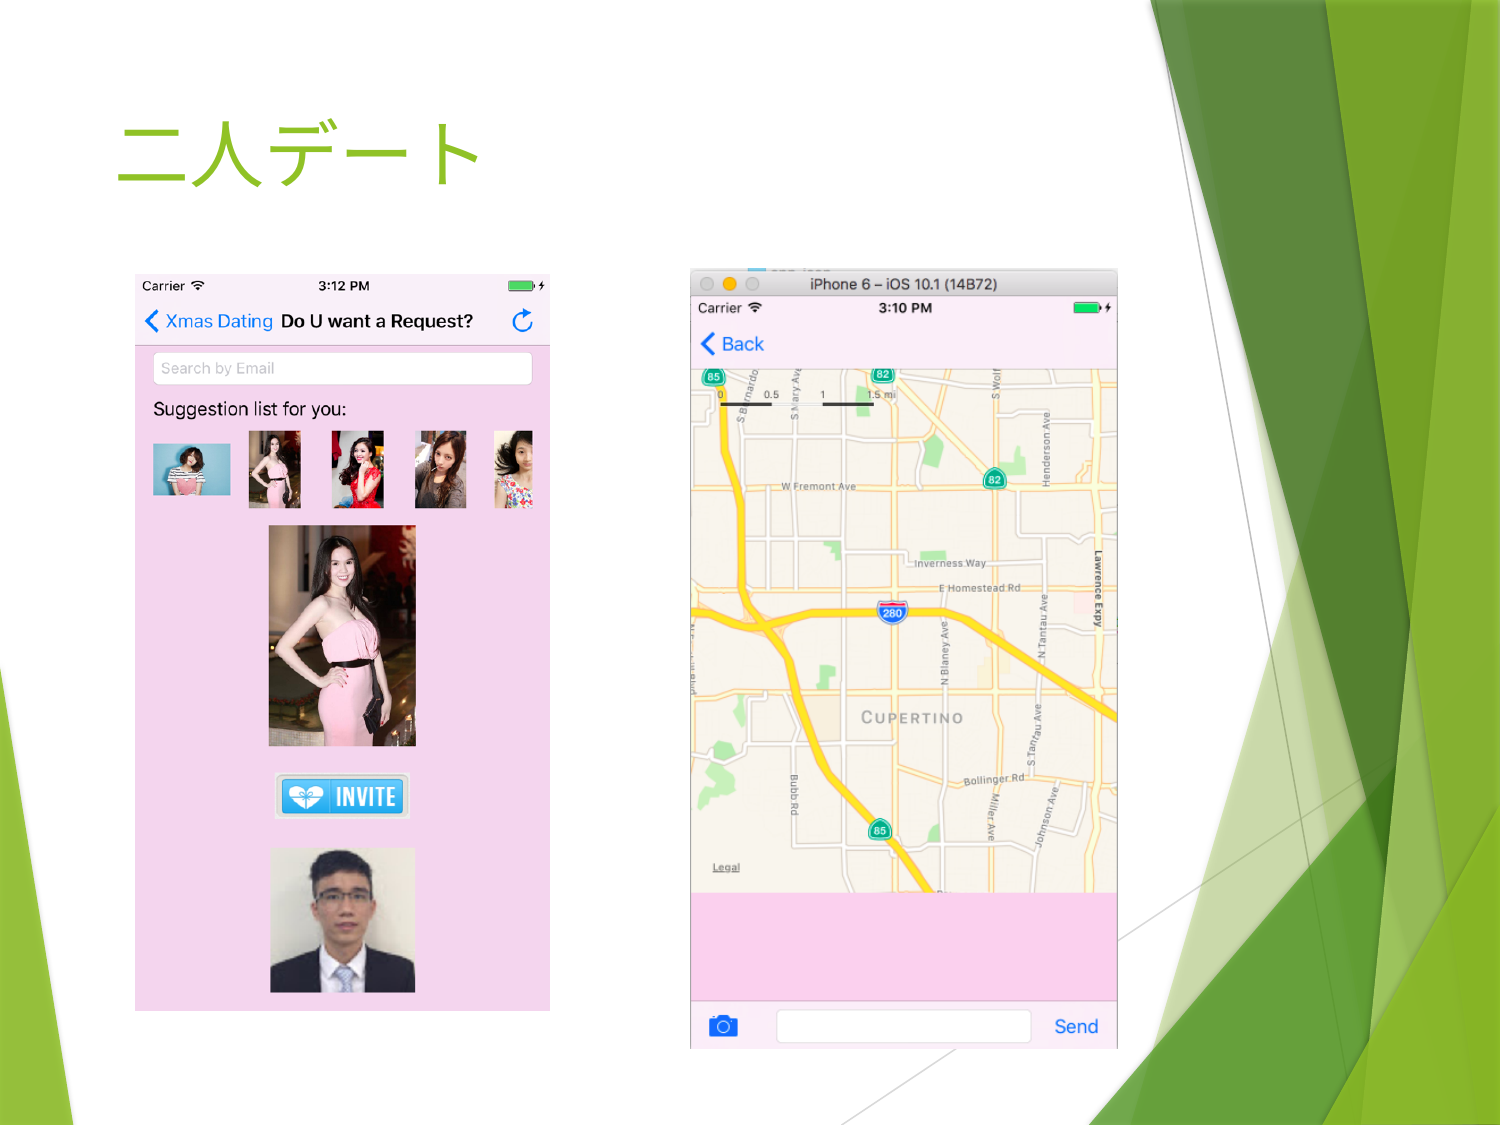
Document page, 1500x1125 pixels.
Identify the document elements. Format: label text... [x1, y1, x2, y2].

title 二人デート [99, 99, 1142, 317]
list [135, 274, 550, 1011]
picture [690, 268, 1118, 1050]
